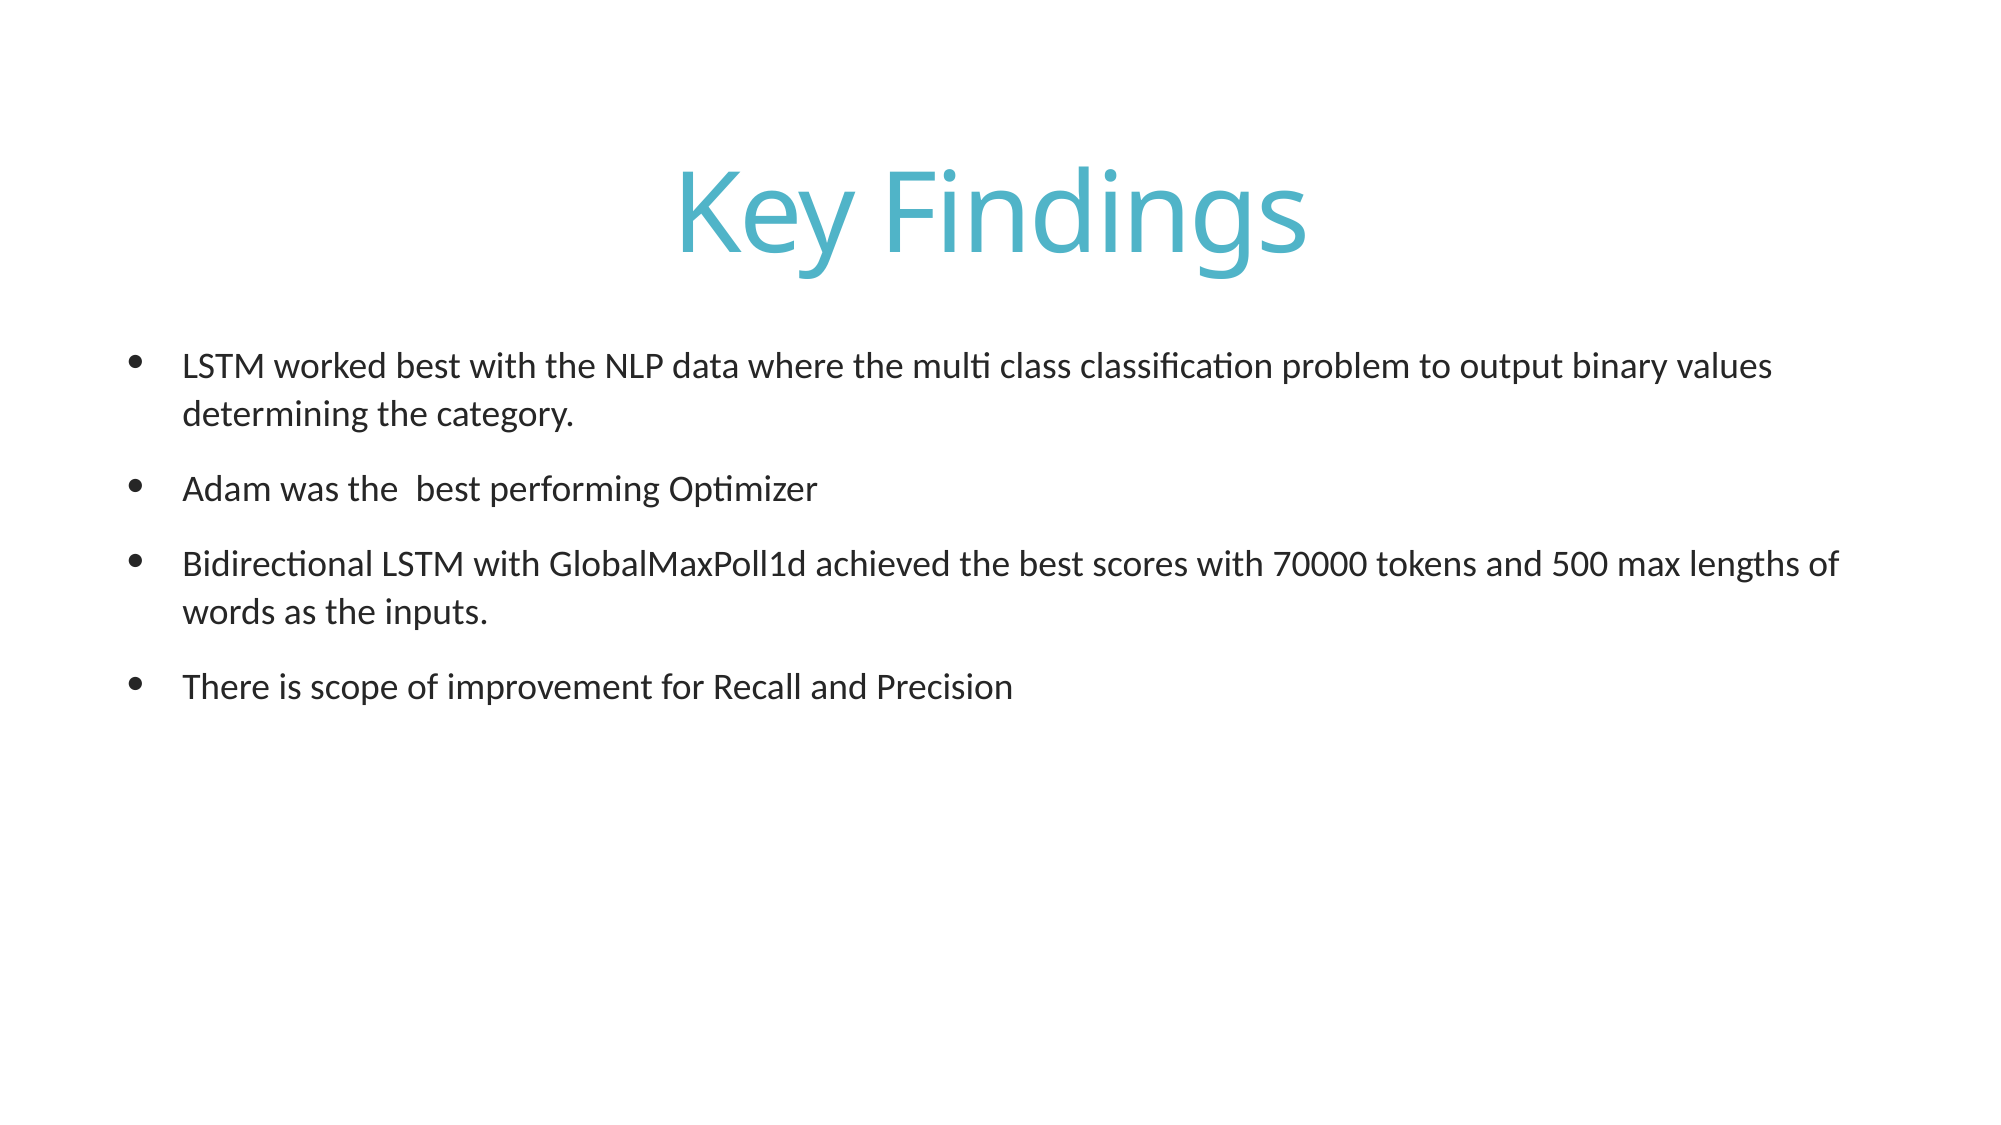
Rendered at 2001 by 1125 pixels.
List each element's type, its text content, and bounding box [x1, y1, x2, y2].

title Key Findings [107, 81, 1875, 354]
list LSTM worked best with the NLP data where the multi class classification problem to output binary values determining the category. Adam was the best performing Optimizer Bidirectional LSTM with GlobalMaxPoll1d achieved the best scores with 70000 tokens and 500 max lengths of words as the inputs. There is scope of improvement for Recall and Precision [111, 329, 1876, 948]
